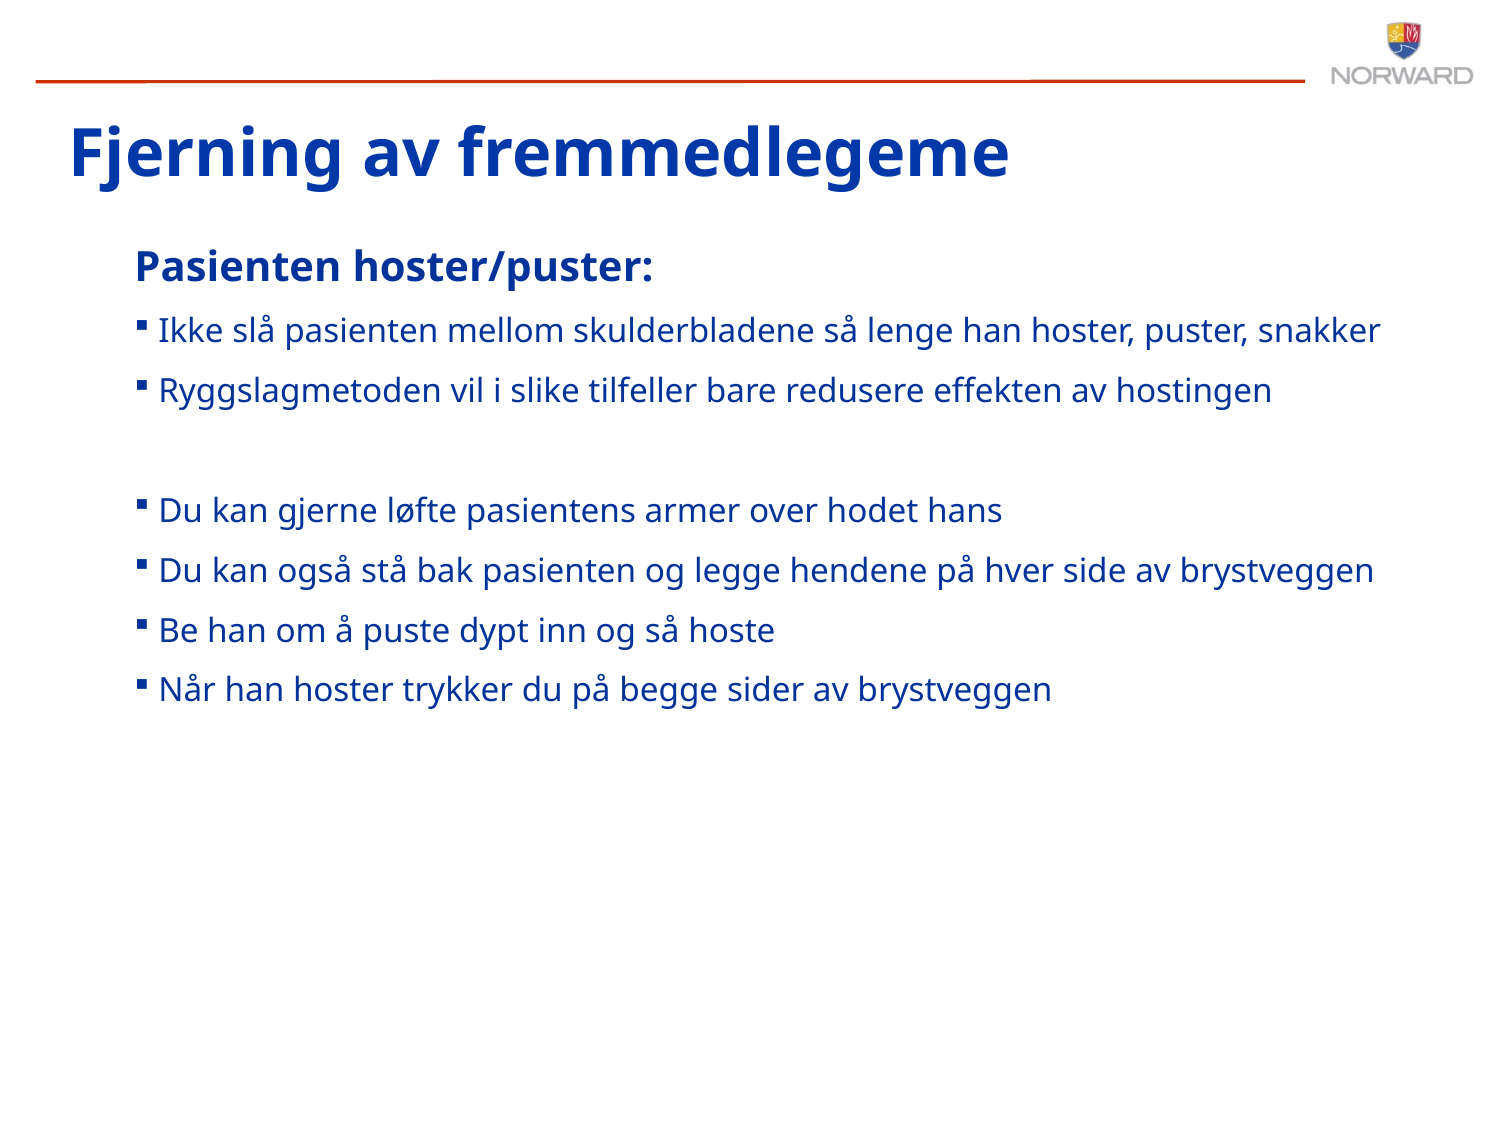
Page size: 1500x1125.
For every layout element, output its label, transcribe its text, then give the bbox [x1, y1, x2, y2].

text_box Pasienten hoster/puster: Ikke slå pasienten mellom skulderbladene så lenge han hoster, puster, snakker Ryggslagmetoden vil i slike tilfeller bare redusere effekten av hostingen Du kan gjerne løfte pasientens armer over hodet hans Du kan også stå bak pasienten og legge hendene på hver side av brystveggen Be han om å puste dypt inn og så hoste Når han hoster trykker du på begge sider av brystveggen [119, 206, 1408, 716]
title Fjerning av fremmedlegeme [53, 101, 1416, 198]
picture [1328, 18, 1477, 88]
